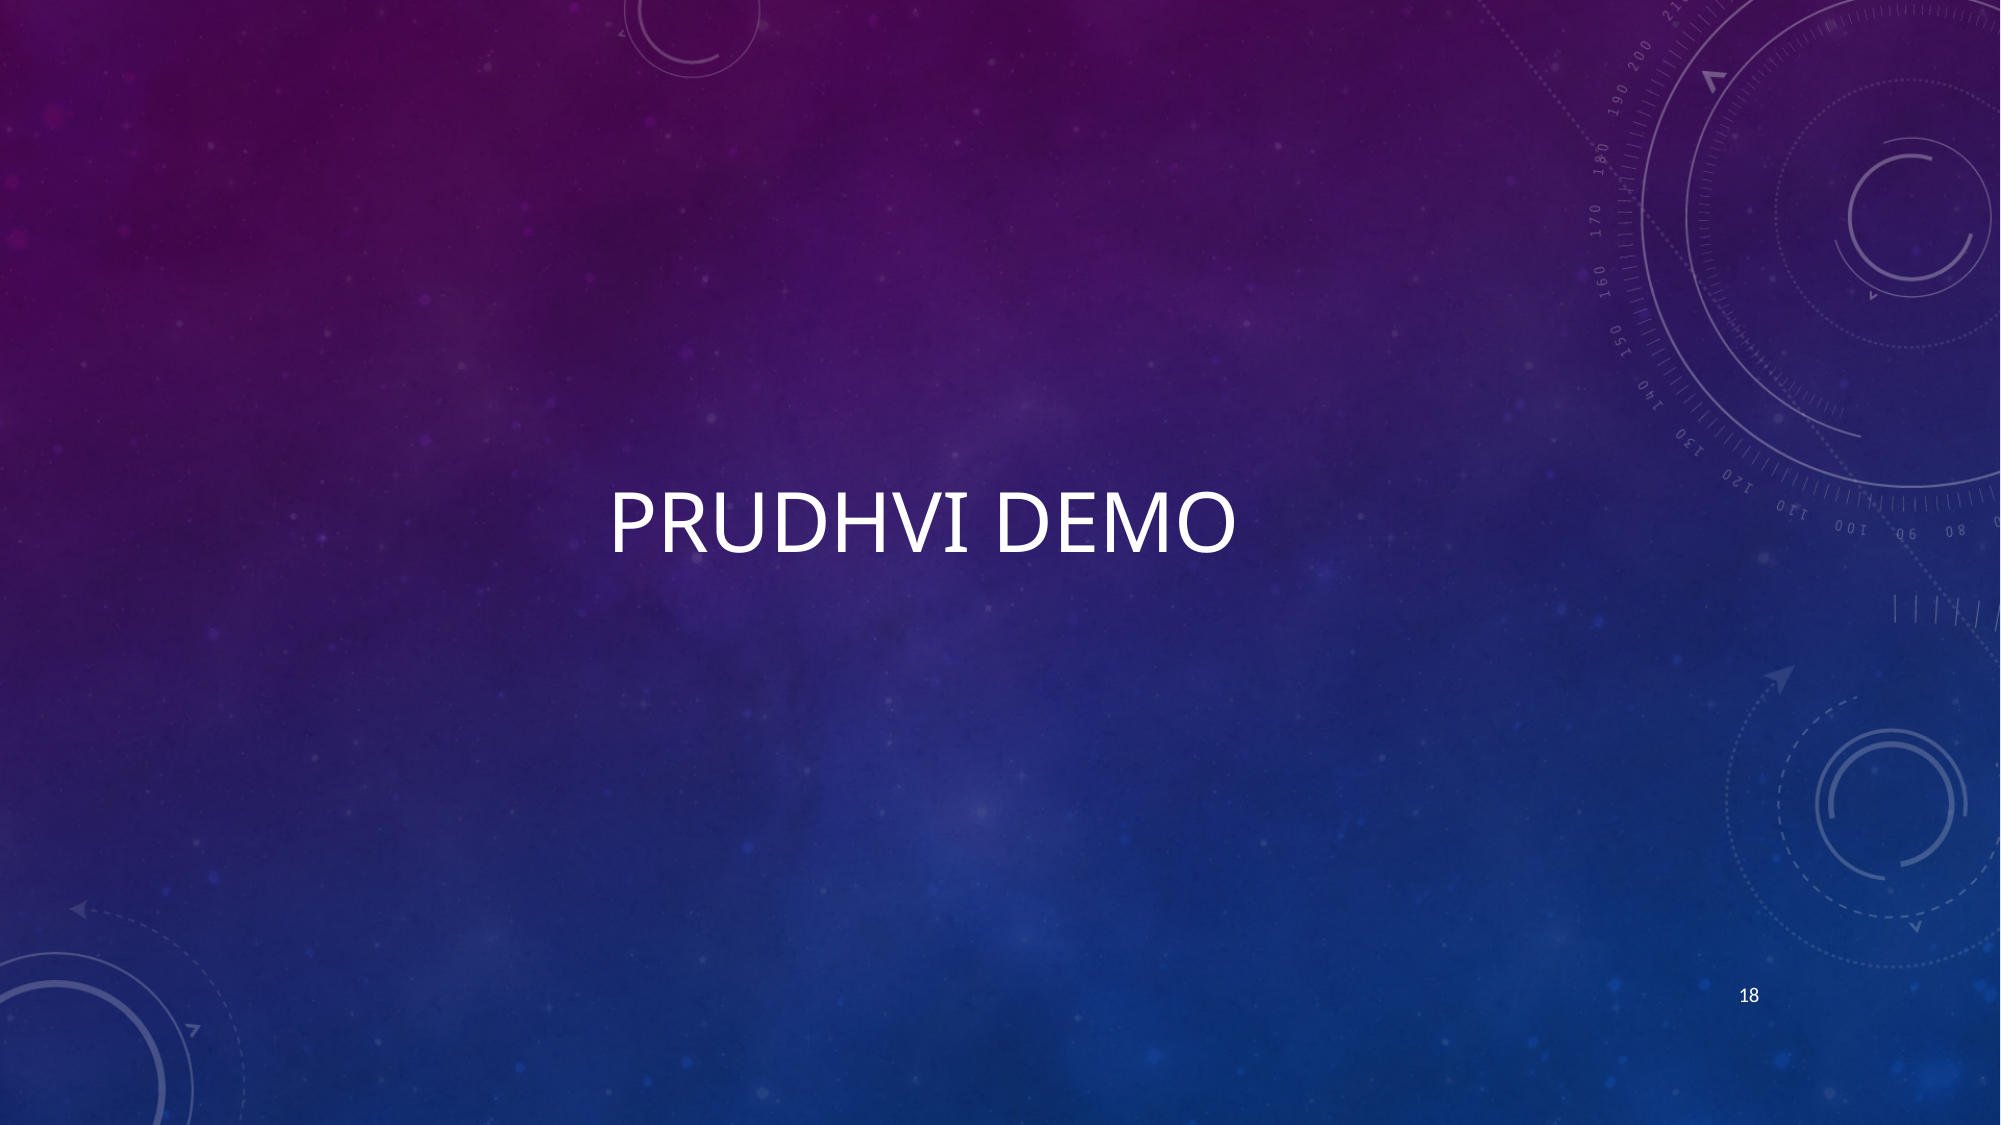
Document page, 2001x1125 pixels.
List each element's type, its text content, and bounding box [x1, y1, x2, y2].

picture [0, 0, 2001, 1125]
slide_number 18 [1684, 963, 1775, 1025]
title Prudhvi demo [592, 399, 2000, 639]
